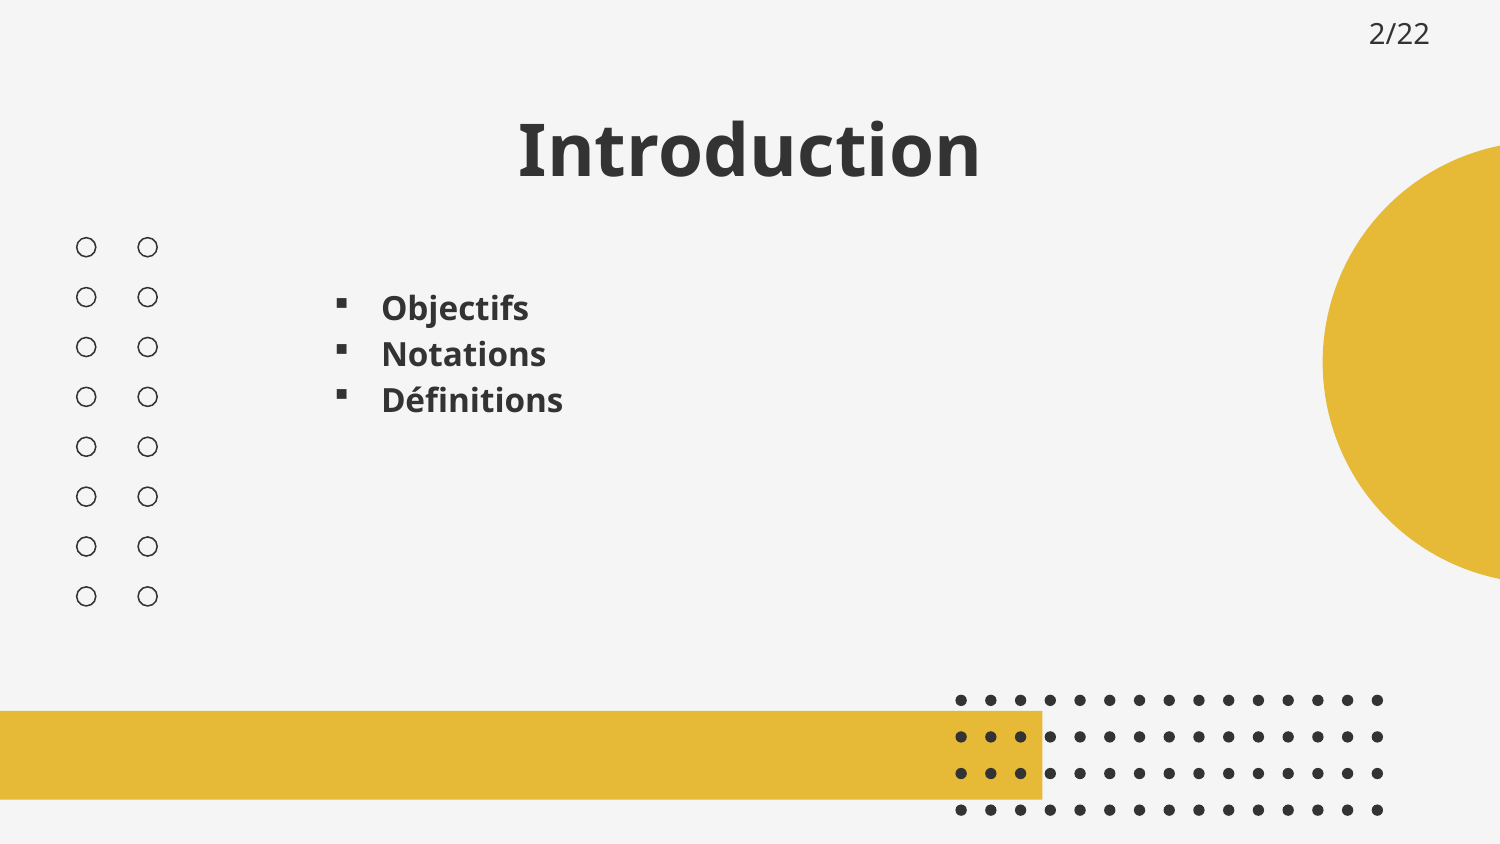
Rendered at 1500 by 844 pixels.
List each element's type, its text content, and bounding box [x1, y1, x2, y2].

title Introduction [118, 88, 1383, 183]
subtitle Objectifs Notations Définitions [319, 266, 1182, 571]
text_box 2/22 [1297, 0, 1500, 68]
